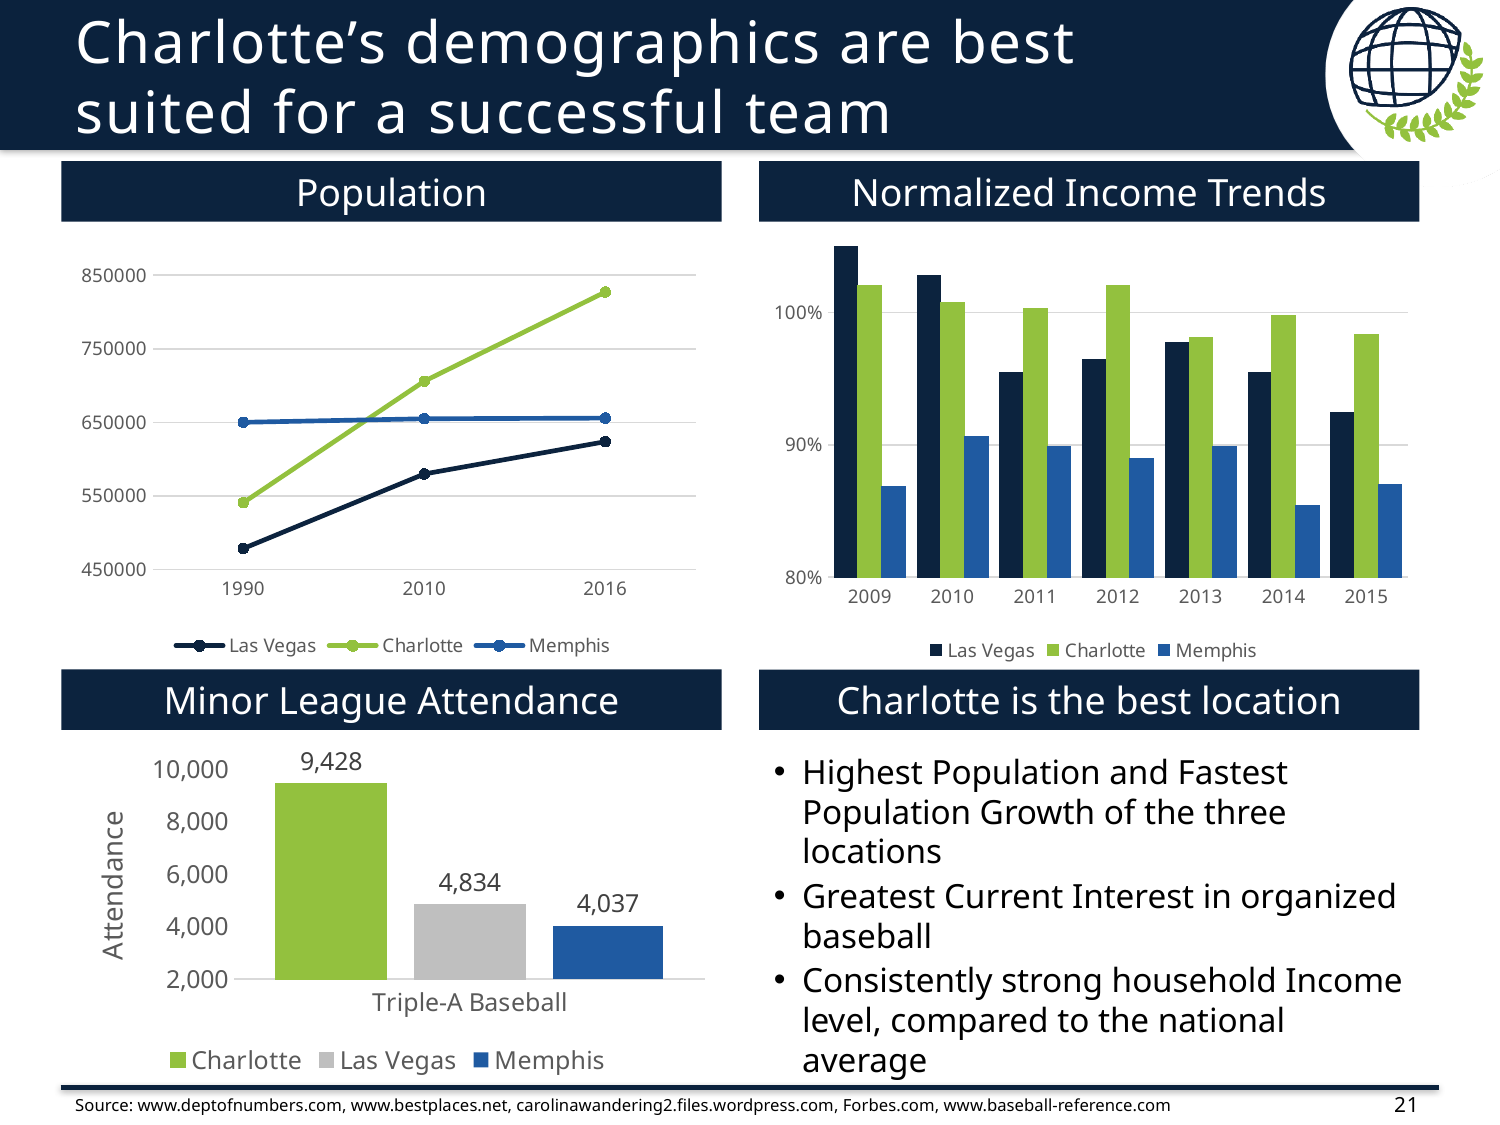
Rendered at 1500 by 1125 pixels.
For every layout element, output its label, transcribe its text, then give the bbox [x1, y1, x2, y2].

slide_number 21 [1373, 1087, 1440, 1125]
text_box Source: www.deptofnumbers.com, www.bestplaces.net, carolinawandering2.files.wordpress.com, Forbes.com, www.baseball-reference.com [60, 1087, 1422, 1123]
text_box Normalized Income Trends [759, 161, 1420, 222]
chart [57, 743, 719, 1084]
chart [758, 225, 1429, 670]
text_box Charlotte is the best location [759, 677, 1420, 730]
picture [1325, 0, 1500, 187]
text_box Minor League Attendance [61, 673, 722, 730]
chart [60, 251, 726, 666]
text_box Highest Population and Fastest Population Growth of the three locations Greatest Current Interest in organized baseball Consistently strong household Income level, compared to the national average [759, 743, 1420, 1086]
title Charlotte’s demographics are best suited for a successful team [60, 23, 1261, 129]
text_box Population [61, 161, 722, 222]
